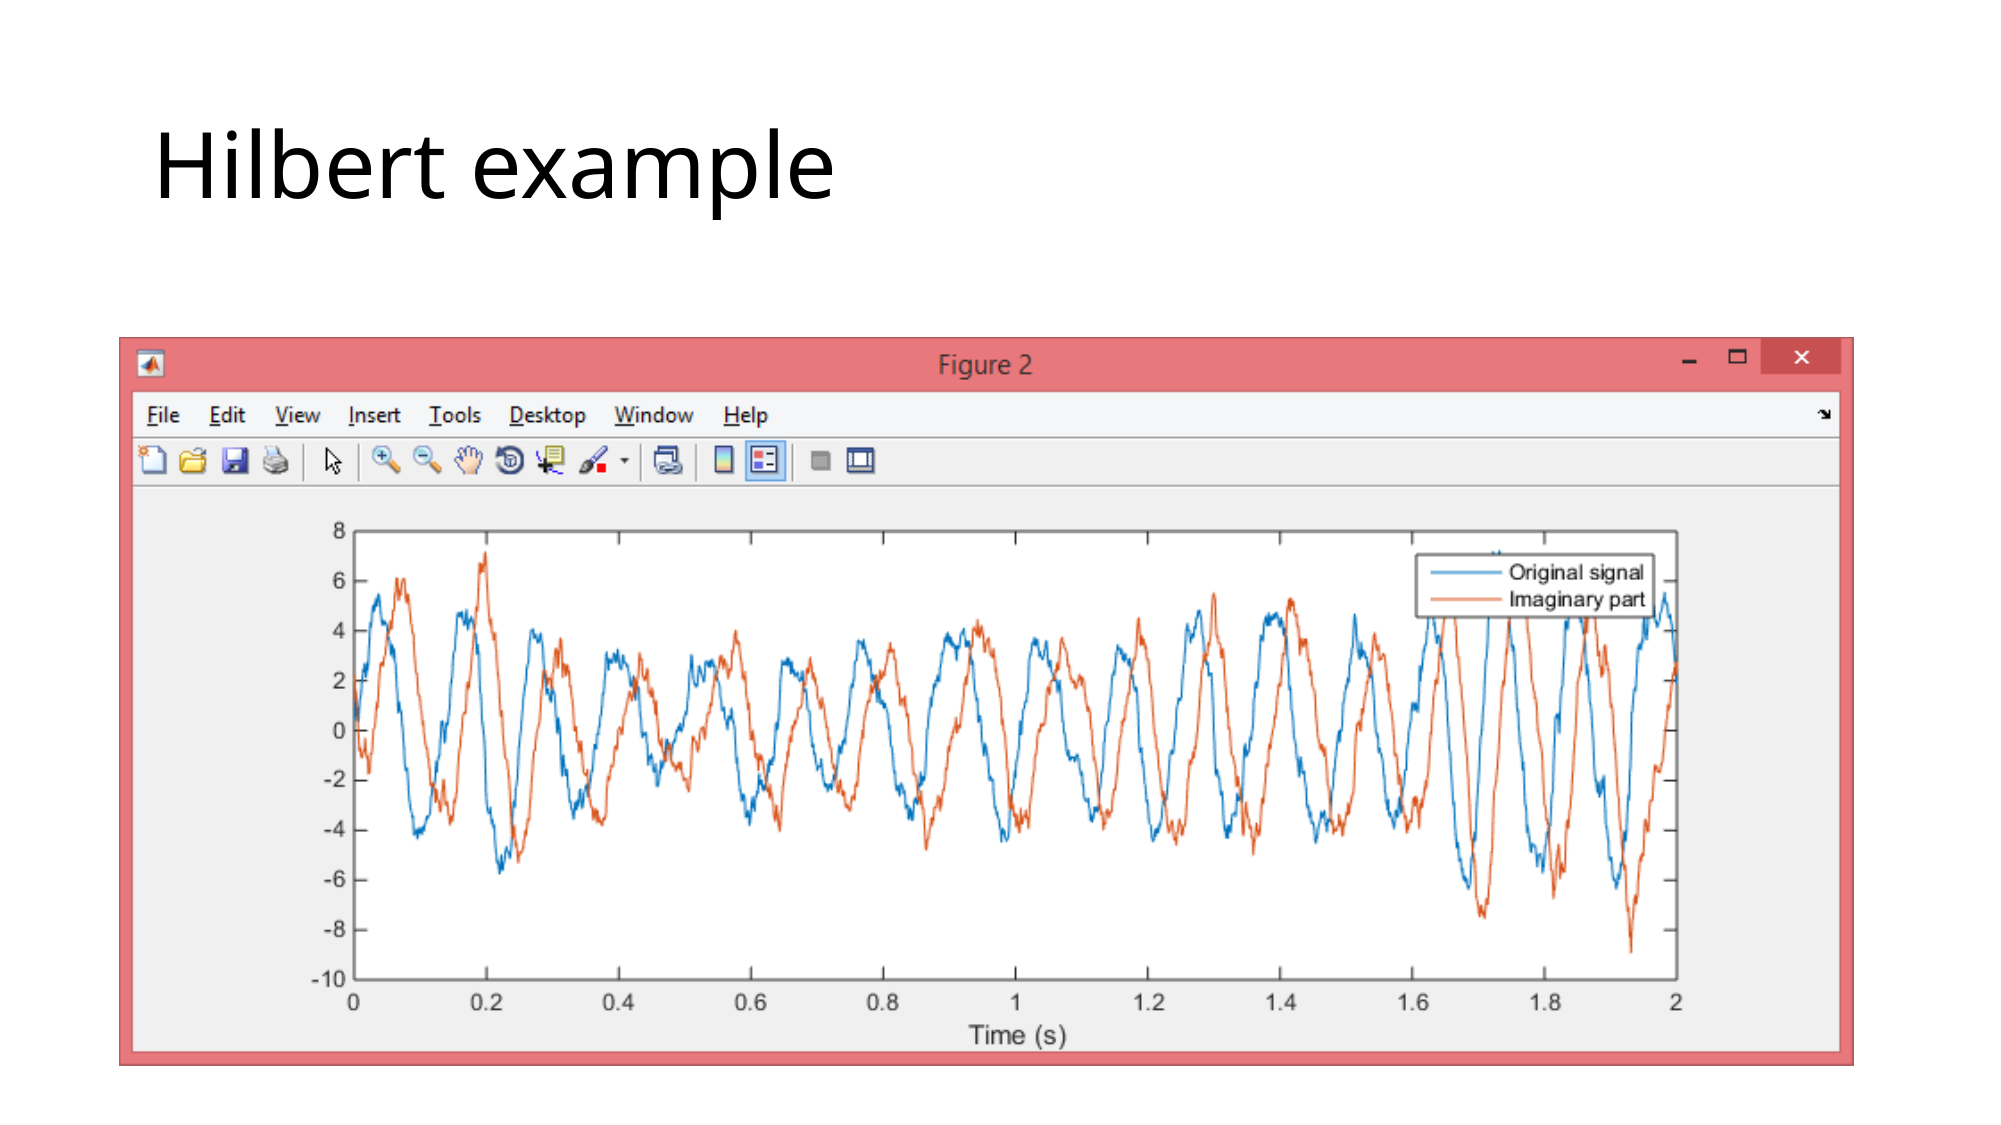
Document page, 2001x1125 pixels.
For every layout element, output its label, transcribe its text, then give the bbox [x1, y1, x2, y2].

title Hilbert example [137, 59, 1863, 278]
picture [119, 337, 1854, 1066]
